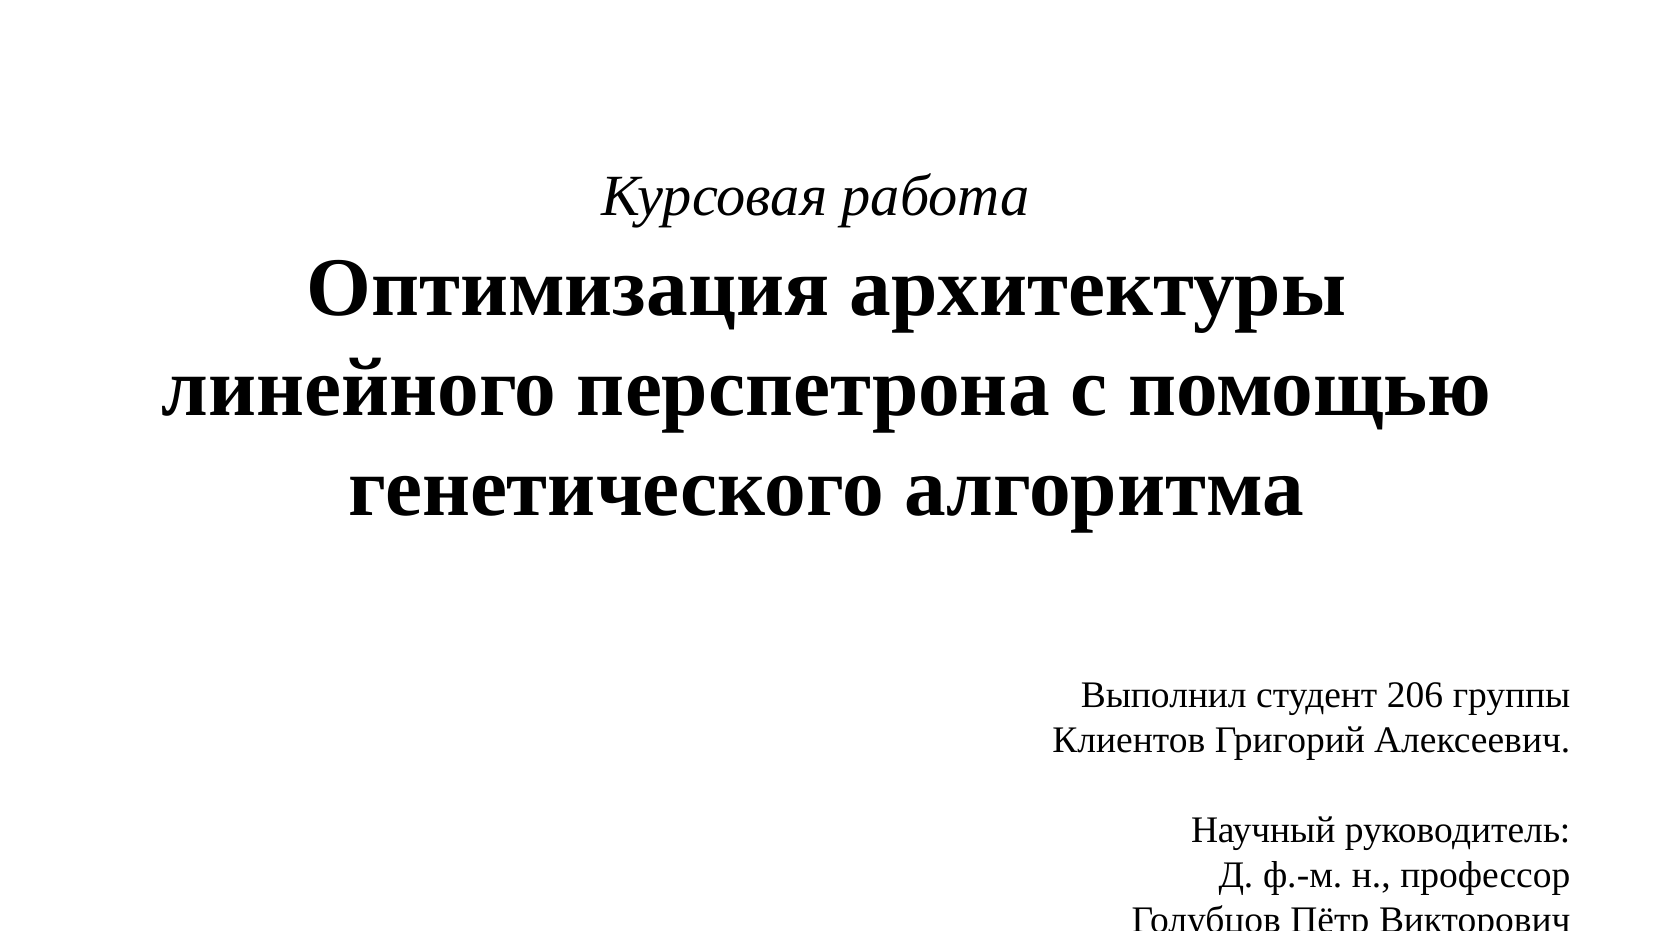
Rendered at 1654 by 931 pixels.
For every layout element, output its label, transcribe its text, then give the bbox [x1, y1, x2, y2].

subtitle Выполнил студент 206 группы Клиентов Григорий Алексеевич. Научный руководитель: Д. ф.-м. н., профессор Голубцов Пётр Викторович [82, 375, 1571, 916]
title Курсовая работа Оптимизация архитектуры линейного перспетрона с помощью генетического алгоритма [147, 147, 1506, 375]
